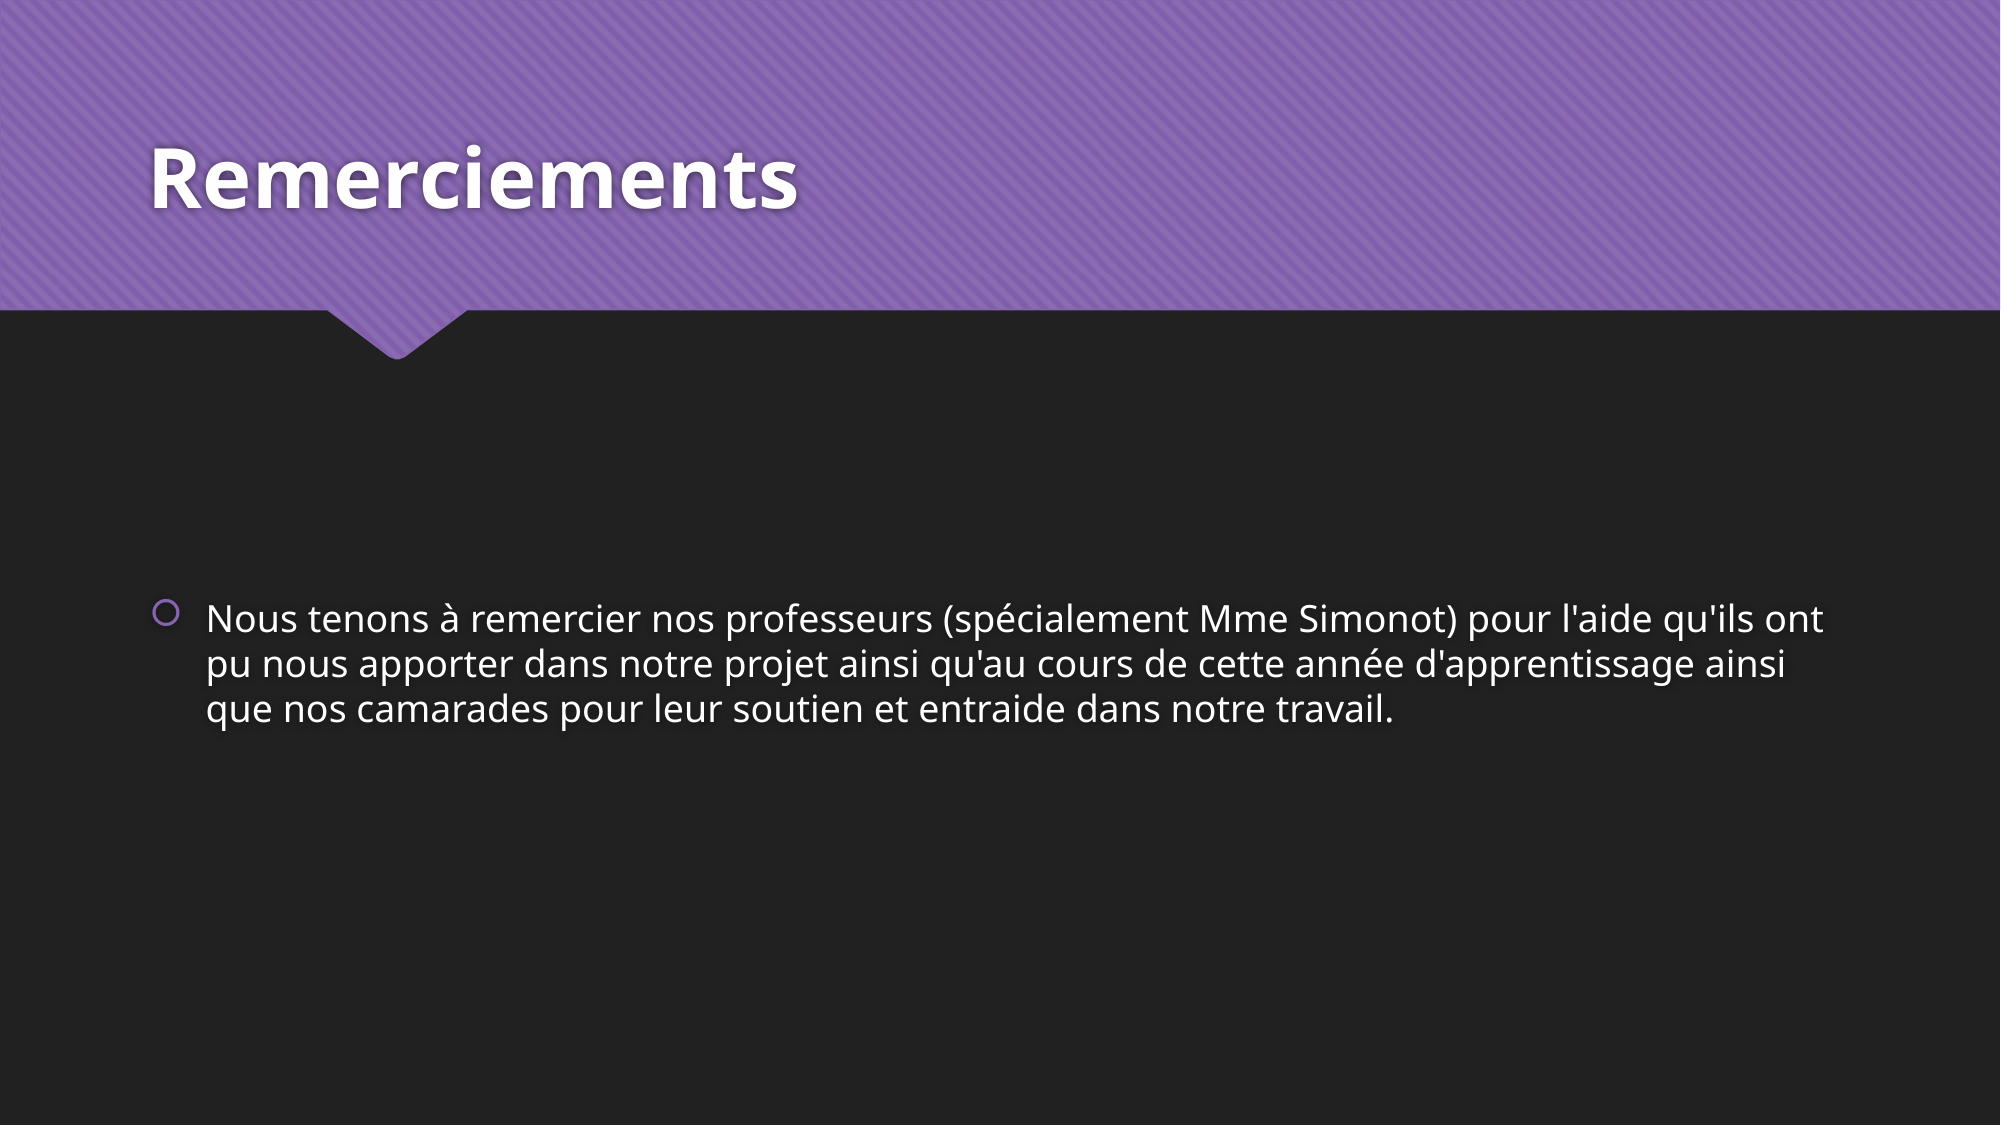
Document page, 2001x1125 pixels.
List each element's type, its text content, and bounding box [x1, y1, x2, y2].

title Remerciements [132, 73, 1868, 233]
list Nous tenons à remercier nos professeurs (spécialement Mme Simonot) pour l'aide qu'ils ont pu nous apporter dans notre projet ainsi qu'au cours de cette année d'apprentissage ainsi que nos camarades pour leur soutien et entraide dans notre travail. [134, 364, 1866, 962]
